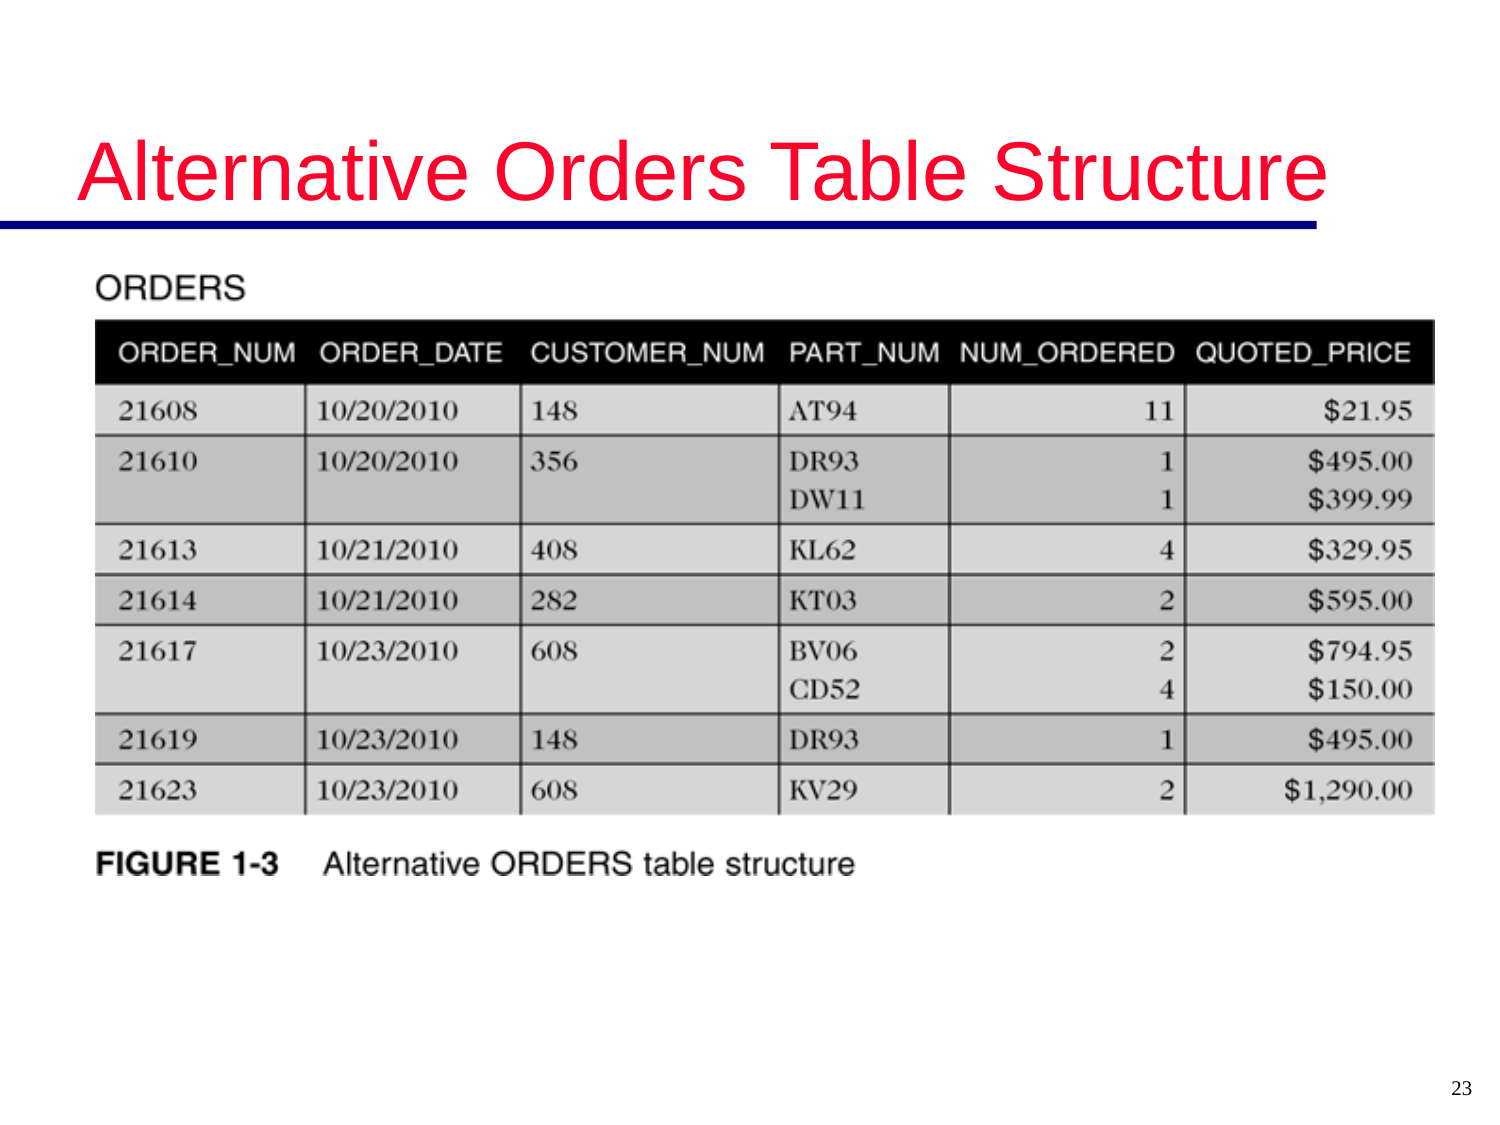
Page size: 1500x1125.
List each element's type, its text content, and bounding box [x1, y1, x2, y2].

slide_number 23 [1174, 1049, 1488, 1125]
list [94, 273, 1435, 876]
title Alternative Orders Table Structure [62, 43, 1456, 226]
